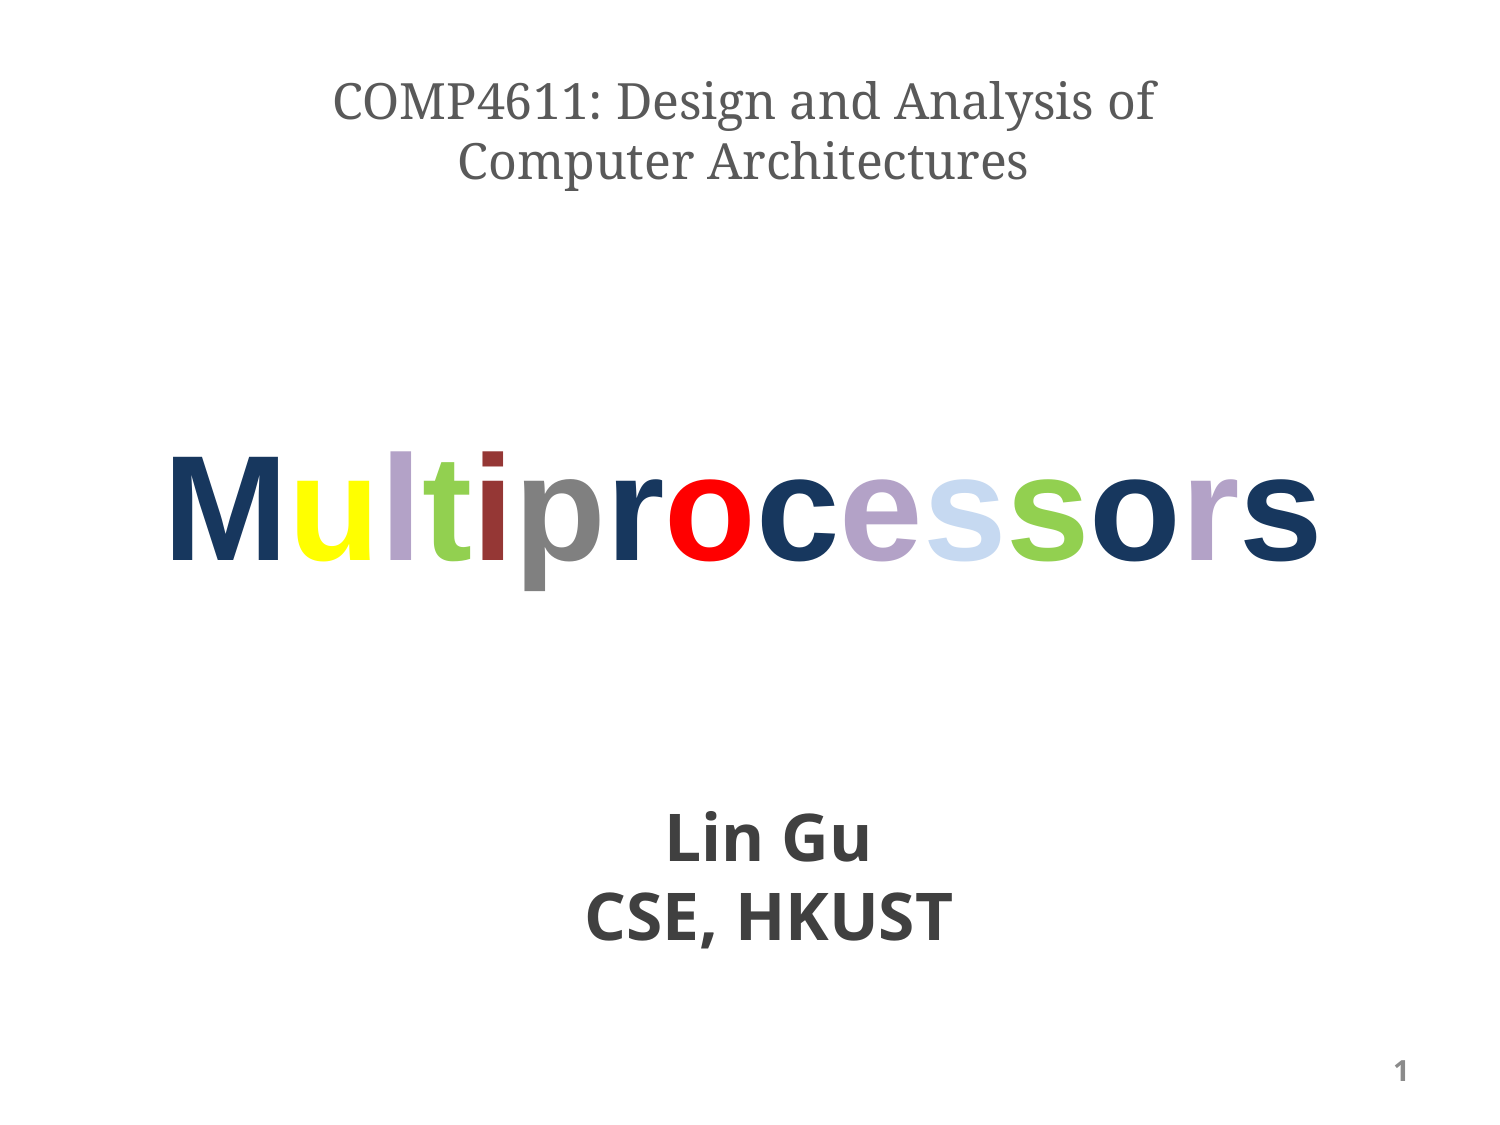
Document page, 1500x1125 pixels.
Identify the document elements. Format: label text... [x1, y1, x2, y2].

text_box Multiprocessors [87, 324, 1400, 675]
text_box COMP4611: Design and Analysis of Computer Architectures [287, 62, 1200, 198]
slide_number 1 [1074, 1042, 1425, 1103]
text_box Lin Gu CSE, HKUST [112, 637, 1425, 963]
